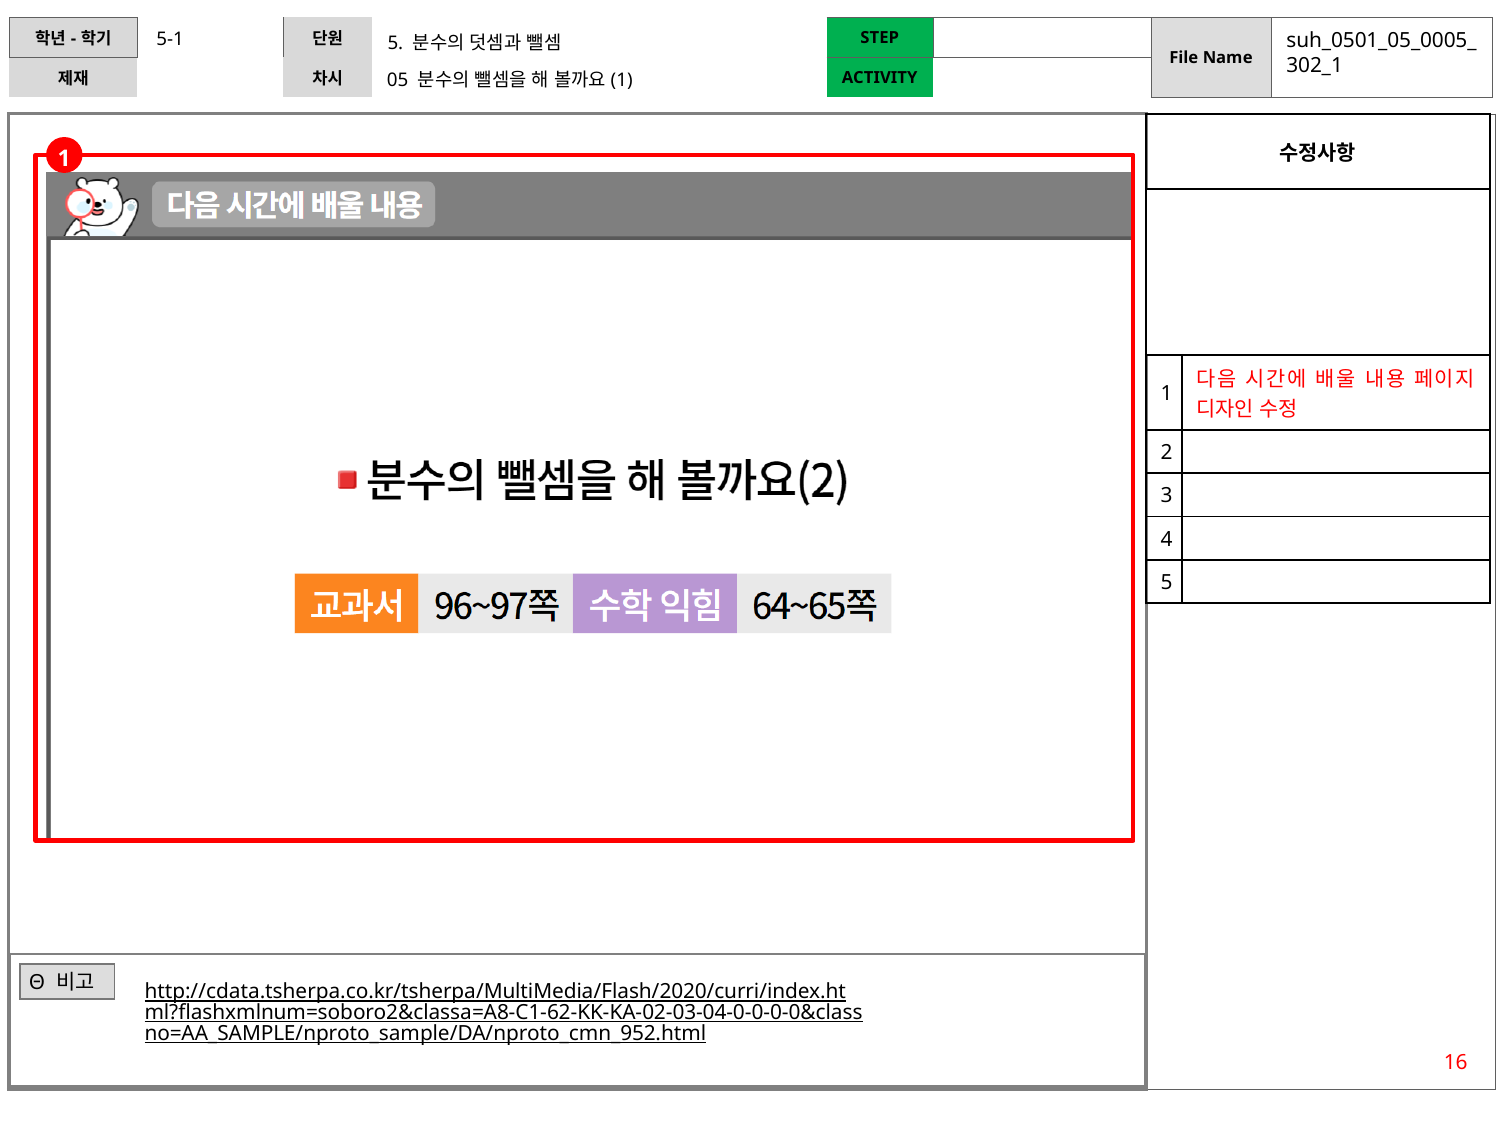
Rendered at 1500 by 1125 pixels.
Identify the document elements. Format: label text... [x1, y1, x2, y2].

text_box suh_0501_05_0005_302_1 [1271, 18, 1500, 84]
text_box http://cdata.tsherpa.co.kr/tsherpa/MultiMedia/Flash/2020/curri/index.html?flashxmlnum=soboro2&classa=A8-C1-62-KK-KA-02-03-04-0-0-0-0&classno=AA_SAMPLE/nproto_sample/DA/nproto_cmn_952.html [129, 970, 880, 1038]
table_cell [1183, 431, 1489, 472]
table_cell [1183, 561, 1489, 602]
table_cell 4 [1147, 517, 1181, 559]
table_cell 2 [1147, 431, 1181, 472]
text_box 05 분수의 뺄셈을 해 볼까요(1) [372, 60, 821, 96]
table_cell 다음 시간에 배울 내용 페이지 디자인 수정 [1183, 356, 1489, 429]
table_cell [1147, 190, 1489, 354]
table_header 수정사항 [1147, 115, 1489, 188]
table_cell [1183, 517, 1489, 559]
text_box [34, 153, 49, 843]
text_box 5. 분수의 덧셈과 뺄셈 [372, 23, 828, 48]
table_cell 3 [1147, 474, 1181, 516]
table_cell 1 [1147, 356, 1181, 429]
text_box 5-1 [141, 18, 284, 55]
table_cell 5 [1147, 561, 1181, 602]
picture [45, 171, 1135, 842]
table_cell [1183, 474, 1489, 516]
text_box 1 [43, 134, 85, 170]
text_box [79, 153, 1135, 171]
